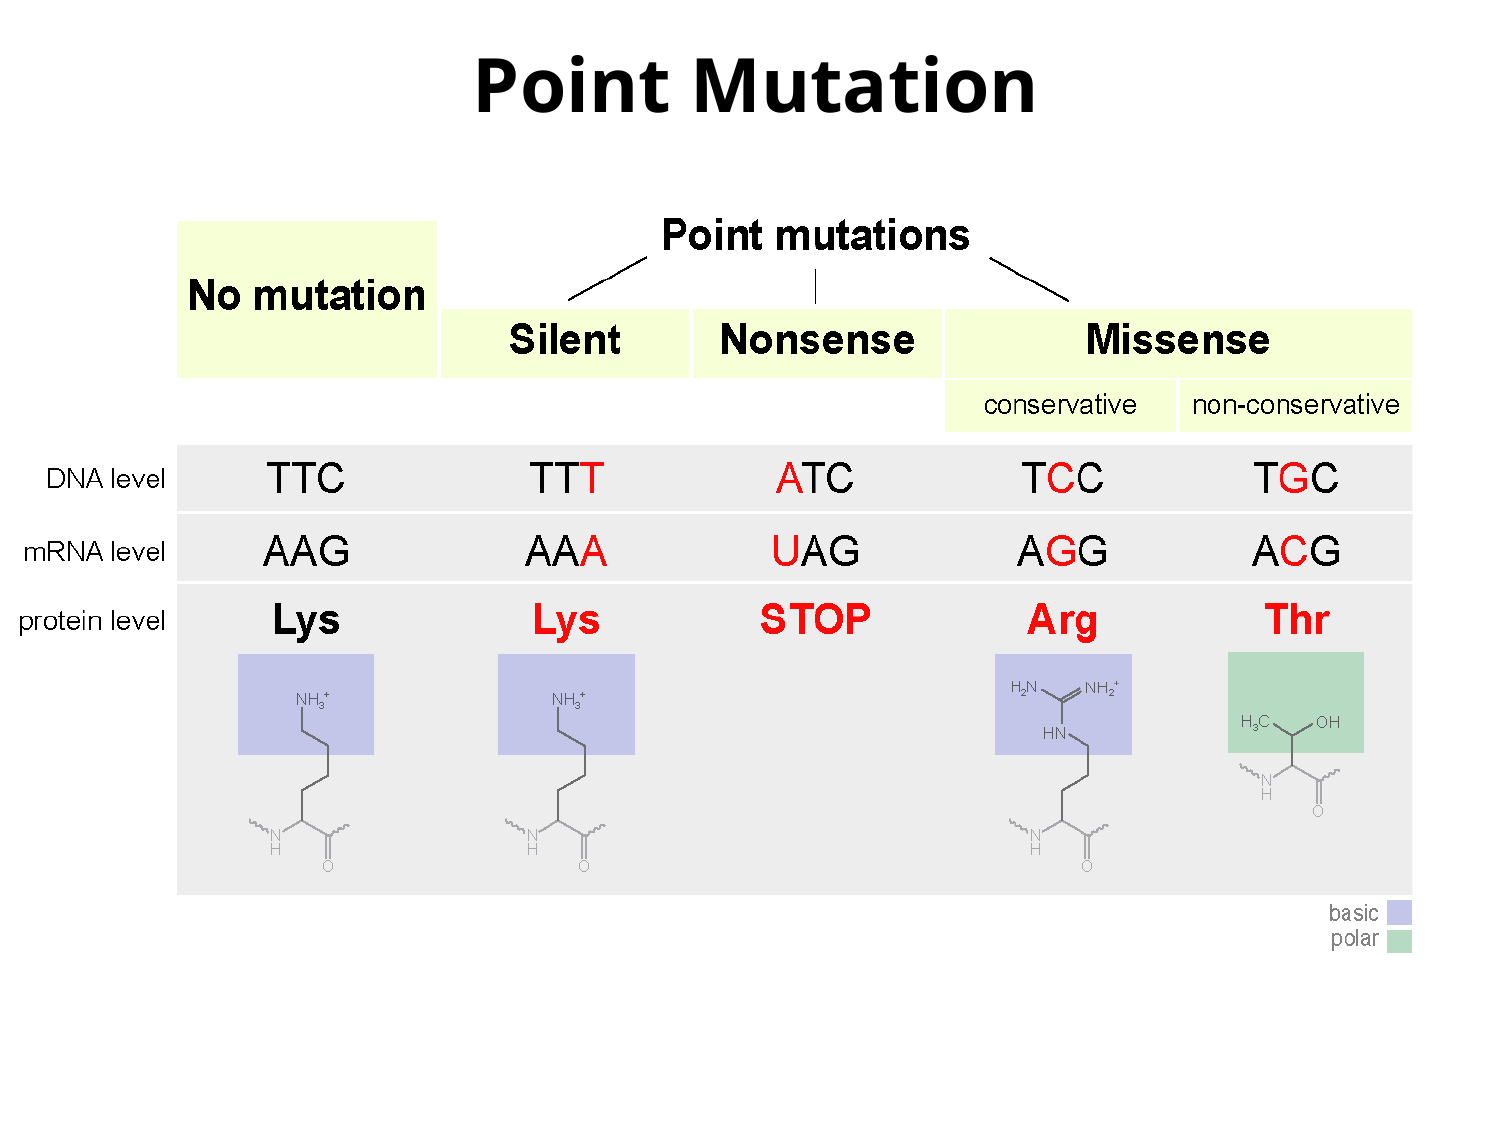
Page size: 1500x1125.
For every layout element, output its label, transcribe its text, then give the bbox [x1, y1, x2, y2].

title Point Mutation [341, 37, 1171, 129]
picture [18, 212, 1413, 953]
